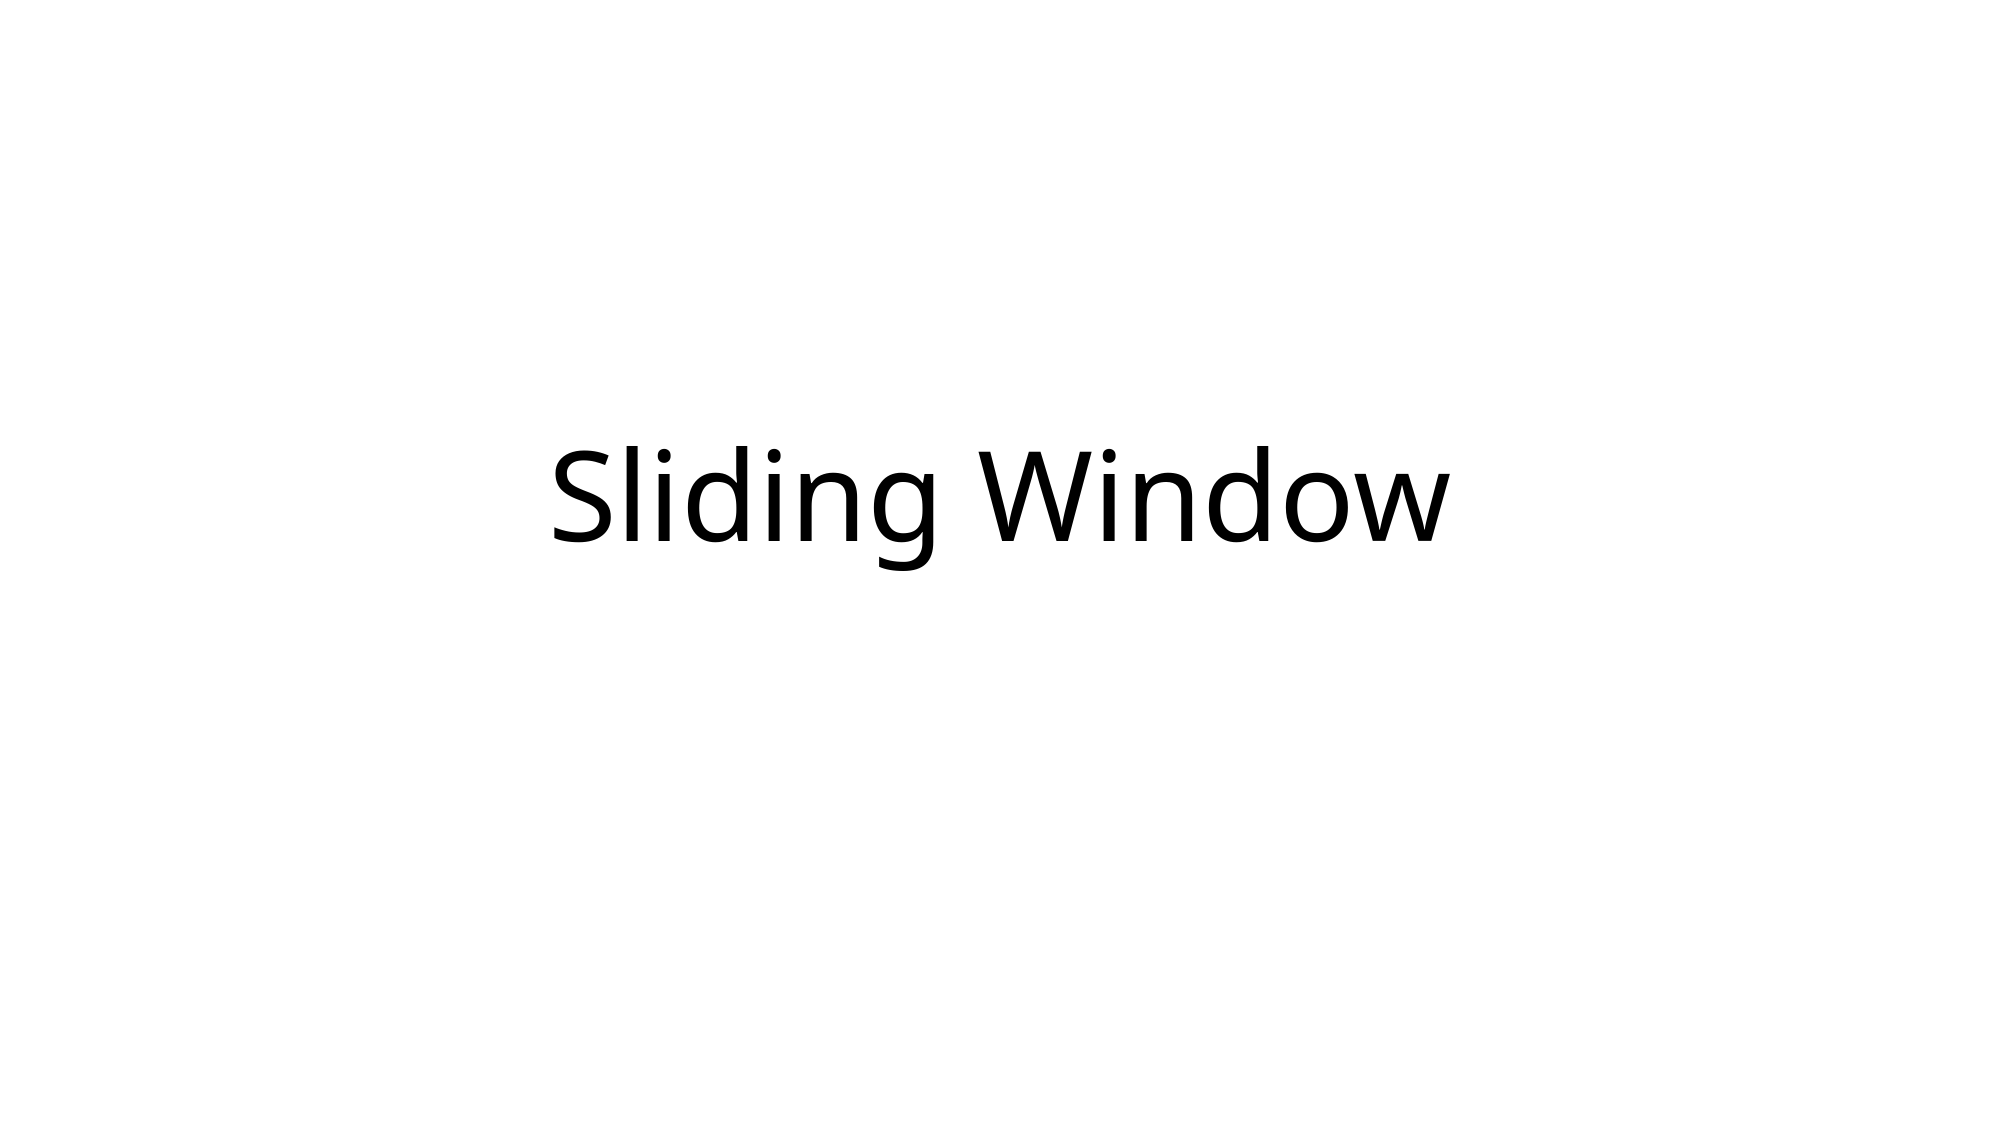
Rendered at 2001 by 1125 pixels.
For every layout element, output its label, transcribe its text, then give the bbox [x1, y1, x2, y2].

title Sliding Window [249, 184, 1750, 576]
